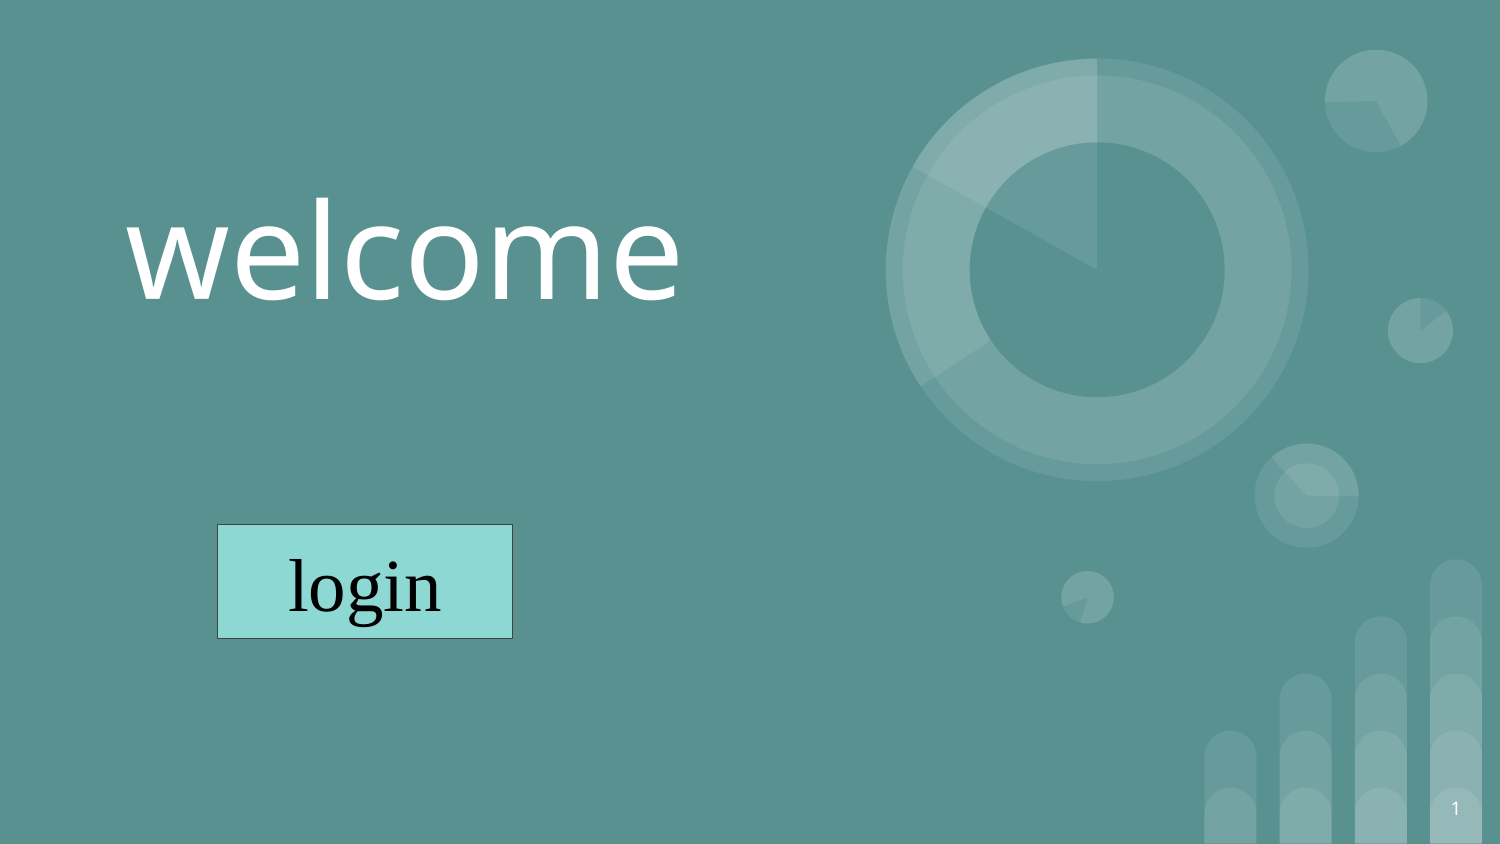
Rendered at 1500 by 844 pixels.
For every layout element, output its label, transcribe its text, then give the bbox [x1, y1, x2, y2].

slide_number ‹#› [1386, 777, 1477, 842]
text_box login [217, 524, 513, 639]
subtitle welcome [110, 150, 809, 265]
